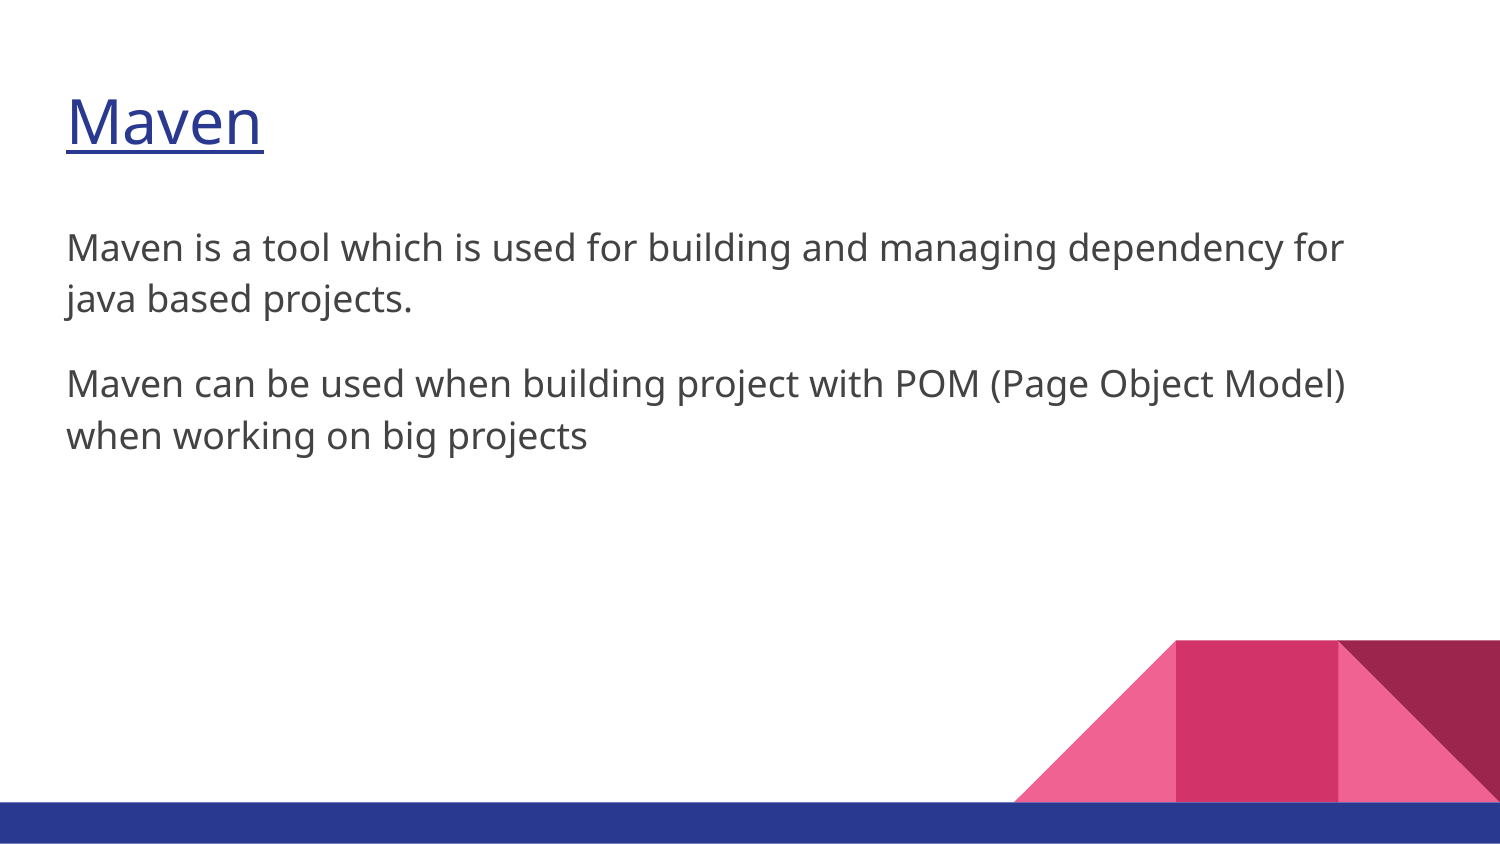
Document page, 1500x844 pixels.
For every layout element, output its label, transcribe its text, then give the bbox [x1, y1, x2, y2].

title Maven [51, 67, 1449, 167]
list Maven is a tool which is used for building and managing dependency for java based projects. Maven can be used when building project with POM (Page Object Model) when working on big projects [51, 201, 1449, 750]
